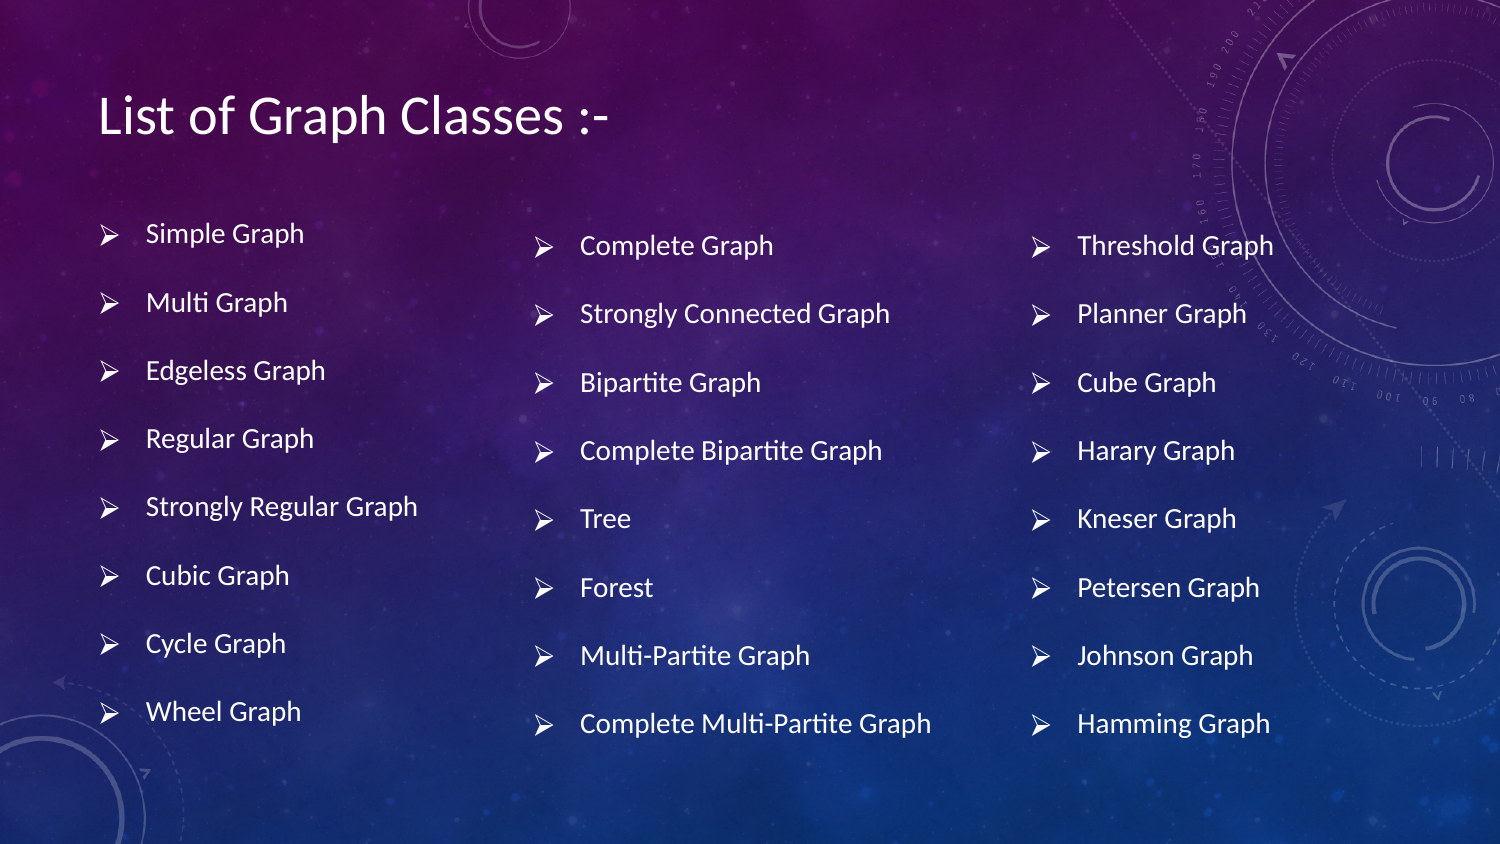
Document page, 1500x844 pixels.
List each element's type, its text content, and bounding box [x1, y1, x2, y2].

text_box Threshold Graph Planner Graph Cube Graph Harary Graph Kneser Graph Petersen Graph Johnson Graph Hamming Graph [1019, 150, 1465, 816]
list Simple Graph Multi Graph Edgeless Graph Regular Graph Strongly Regular Graph Cubic Graph Cycle Graph Wheel Graph [87, 138, 511, 804]
title List of Graph Classes :- [87, 32, 713, 191]
text_box Complete Graph Strongly Connected Graph Bipartite Graph Complete Bipartite Graph Tree Forest Multi-Partite Graph Complete Multi-Partite Graph [522, 150, 968, 816]
picture [0, 0, 1500, 844]
